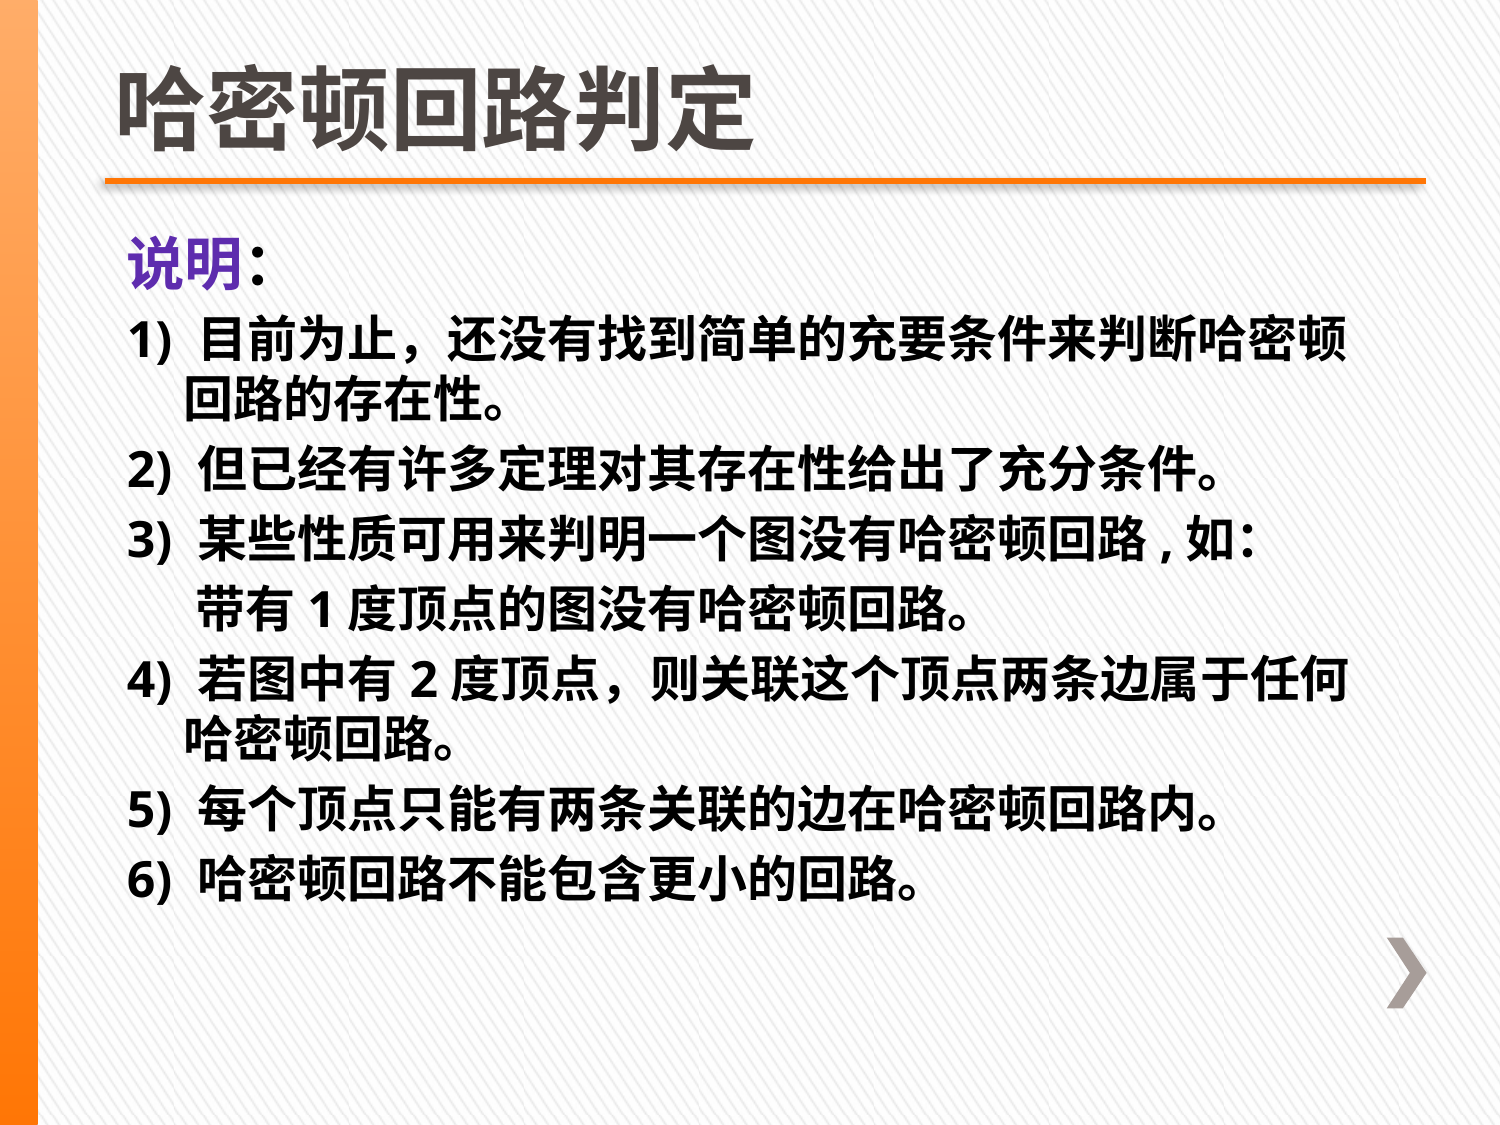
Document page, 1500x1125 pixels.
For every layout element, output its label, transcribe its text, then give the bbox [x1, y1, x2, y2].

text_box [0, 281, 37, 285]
text_box 说明： 1) 目前为止，还没有找到简单的充要条件来判断哈密顿 回路的存在性。 2) 但已经有许多定理对其存在性给出了充分条件。 3) 某些性质可用来判明一个图没有哈密顿回路,如： 带有1度顶点的图没有哈密顿回路。 4) 若图中有2度顶点，则关联这个顶点两条边属于任何哈密顿回路。 5) 每个顶点只能有两条关联的边在哈密顿回路内。 6) 哈密顿回路不能包含更小的回路。 [112, 219, 1376, 1067]
title 哈密顿回路判定 [99, 0, 1422, 170]
